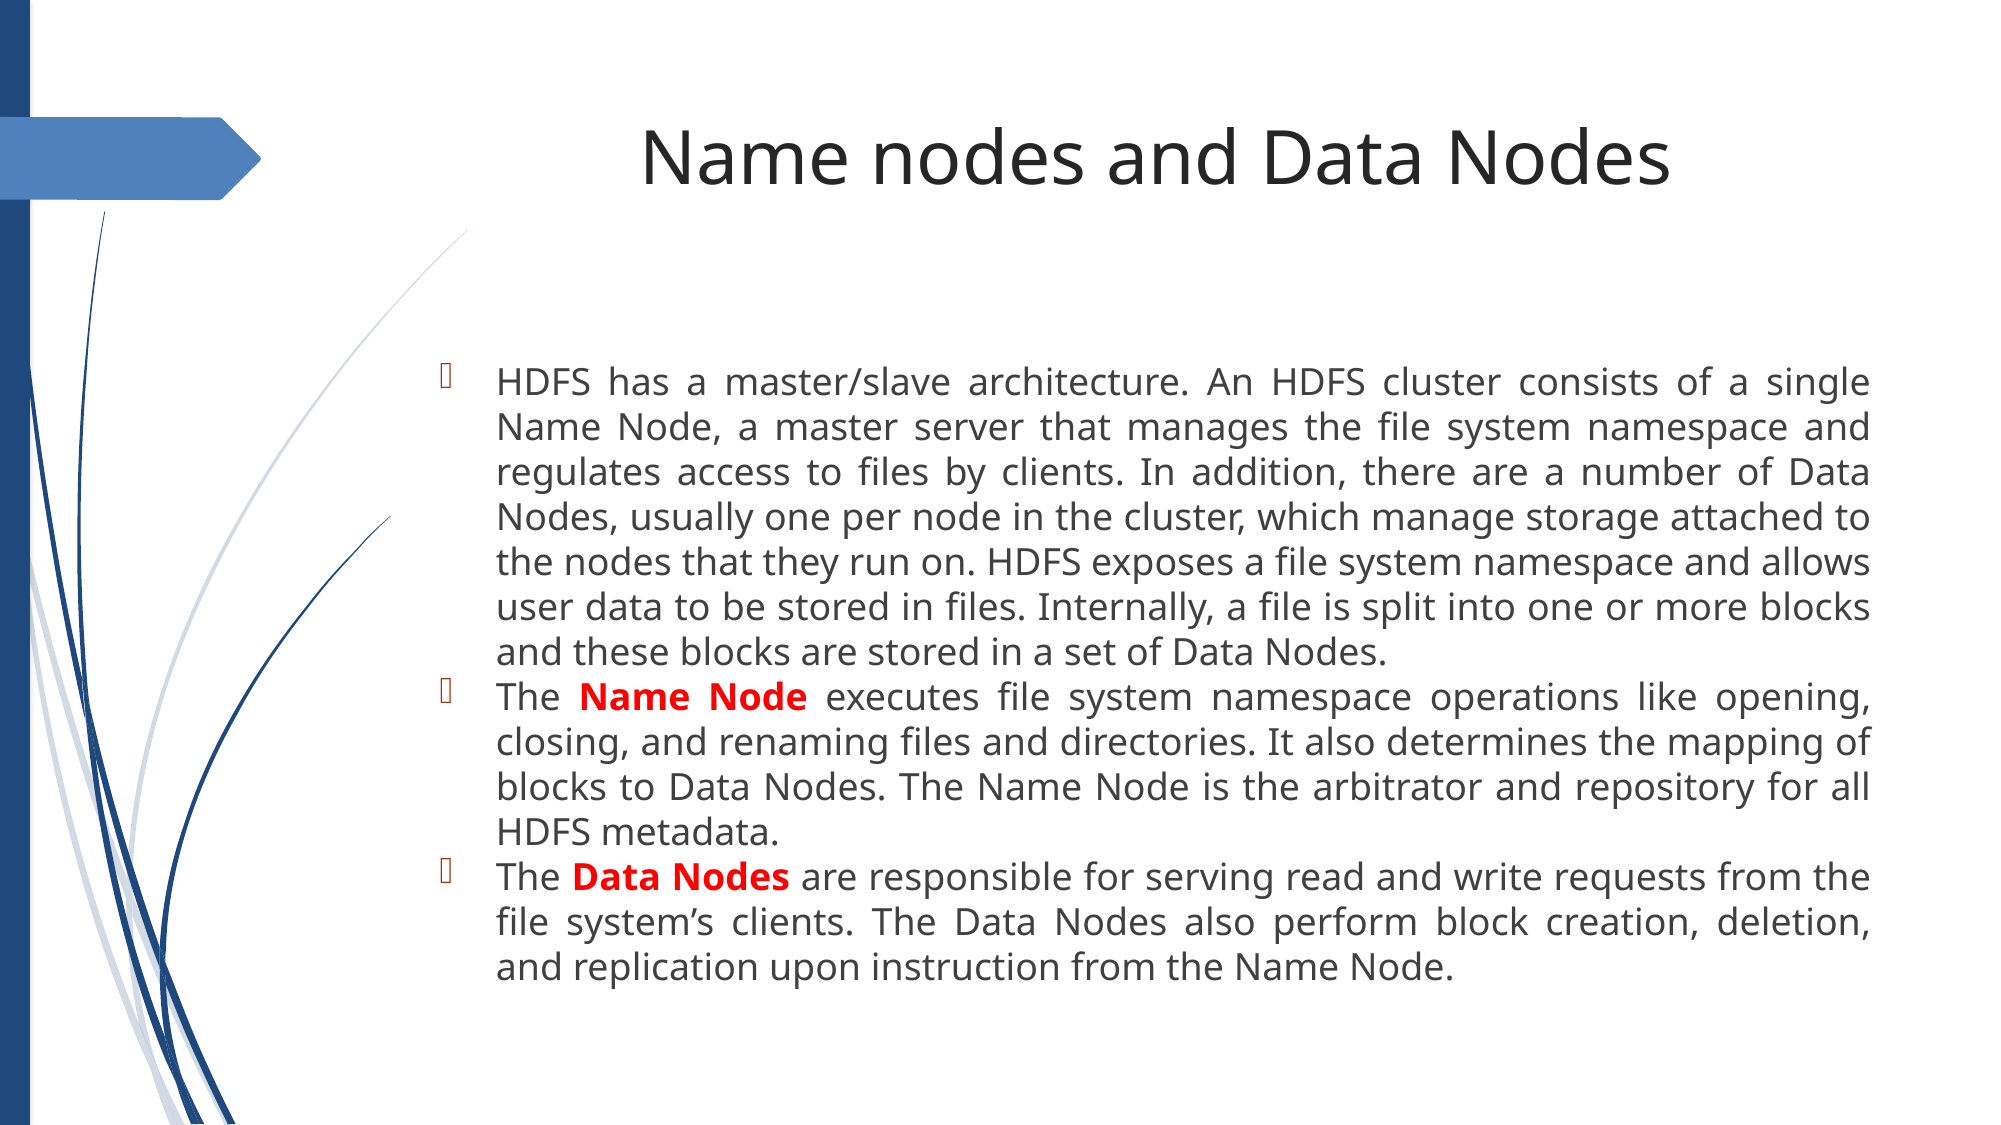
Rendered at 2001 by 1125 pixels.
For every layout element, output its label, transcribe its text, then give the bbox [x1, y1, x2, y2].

text_box Name nodes and Data Nodes [425, 102, 1888, 313]
text_box HDFS has a master/slave architecture. An HDFS cluster consists of a single Name Node, a master server that manages the file system namespace and regulates access to files by clients. In addition, there are a number of Data Nodes, usually one per node in the cluster, which manage storage attached to the nodes that they run on. HDFS exposes a file system namespace and allows user data to be stored in files. Internally, a file is split into one or more blocks and these blocks are stored in a set of Data Nodes. The Name Node executes file system namespace operations like opening, closing, and renaming files and directories. It also determines the mapping of blocks to Data Nodes. The Name Node is the arbitrator and repository for all HDFS metadata. The Data Nodes are responsible for serving read and write requests from the file system’s clients. The Data Nodes also perform block creation, deletion, and replication upon instruction from the Name Node. [424, 350, 1888, 970]
